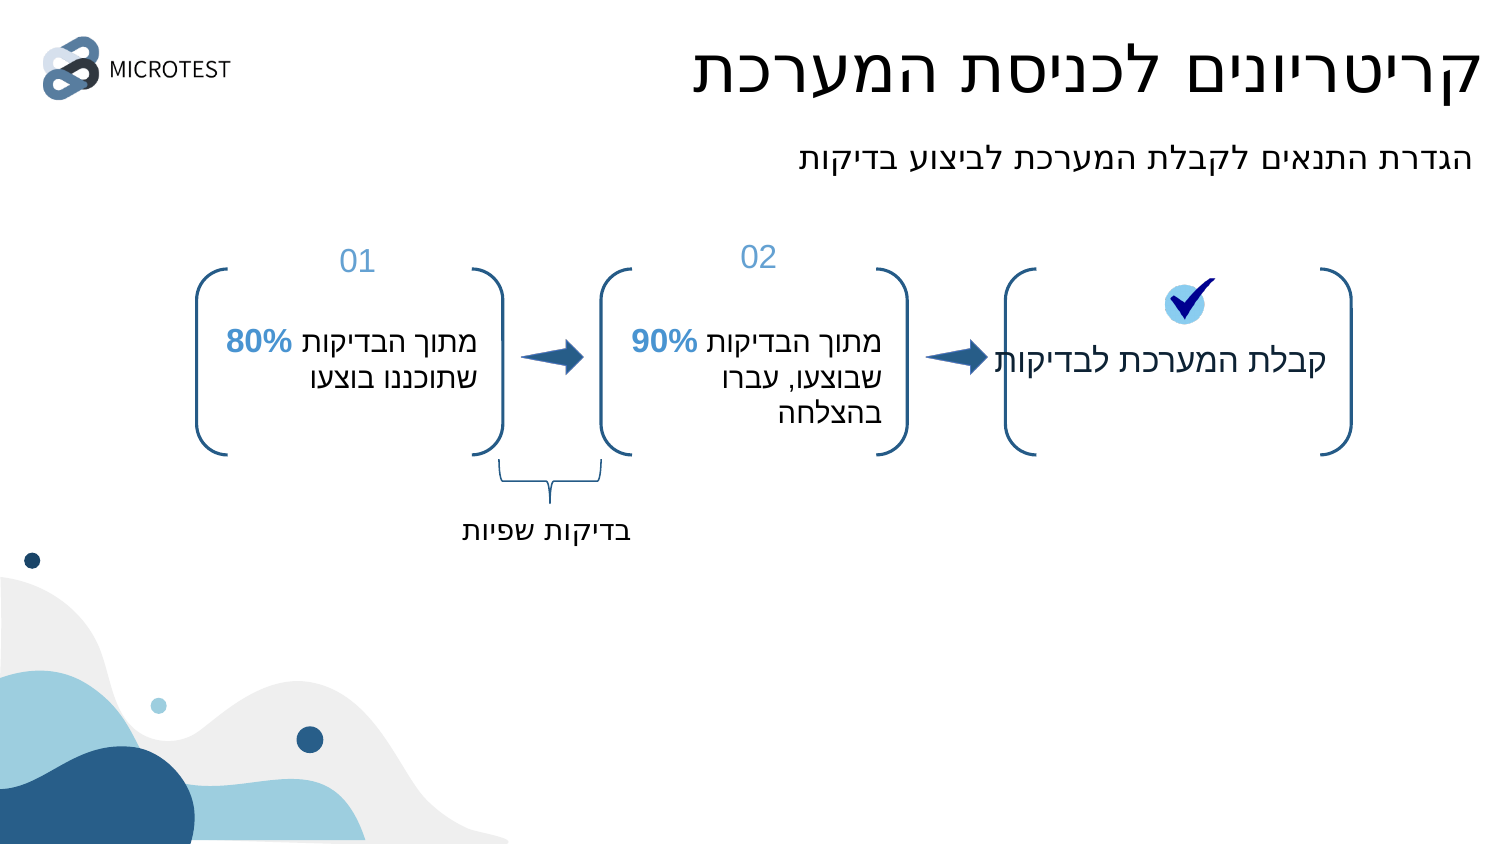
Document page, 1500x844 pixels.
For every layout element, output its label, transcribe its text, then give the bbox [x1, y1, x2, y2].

text_box 02 [707, 223, 811, 286]
picture [1161, 272, 1219, 330]
picture [922, 323, 990, 391]
text_box בדיקות שפיות [435, 504, 647, 554]
text_box הגדרת התנאים לקבלת המערכת לביצוע בדיקות [670, 128, 1490, 184]
text_box קריטריונים לכניסת המערכת [613, 18, 1500, 114]
text_box קבלת המערכת לבדיקות [994, 331, 1352, 387]
text_box [600, 268, 909, 456]
picture [3, 7, 250, 113]
text_box [1004, 268, 1352, 331]
text_box 01 [306, 228, 410, 291]
text_box [498, 459, 602, 505]
text_box [1004, 387, 1353, 456]
text_box [195, 268, 504, 456]
picture [518, 323, 586, 391]
